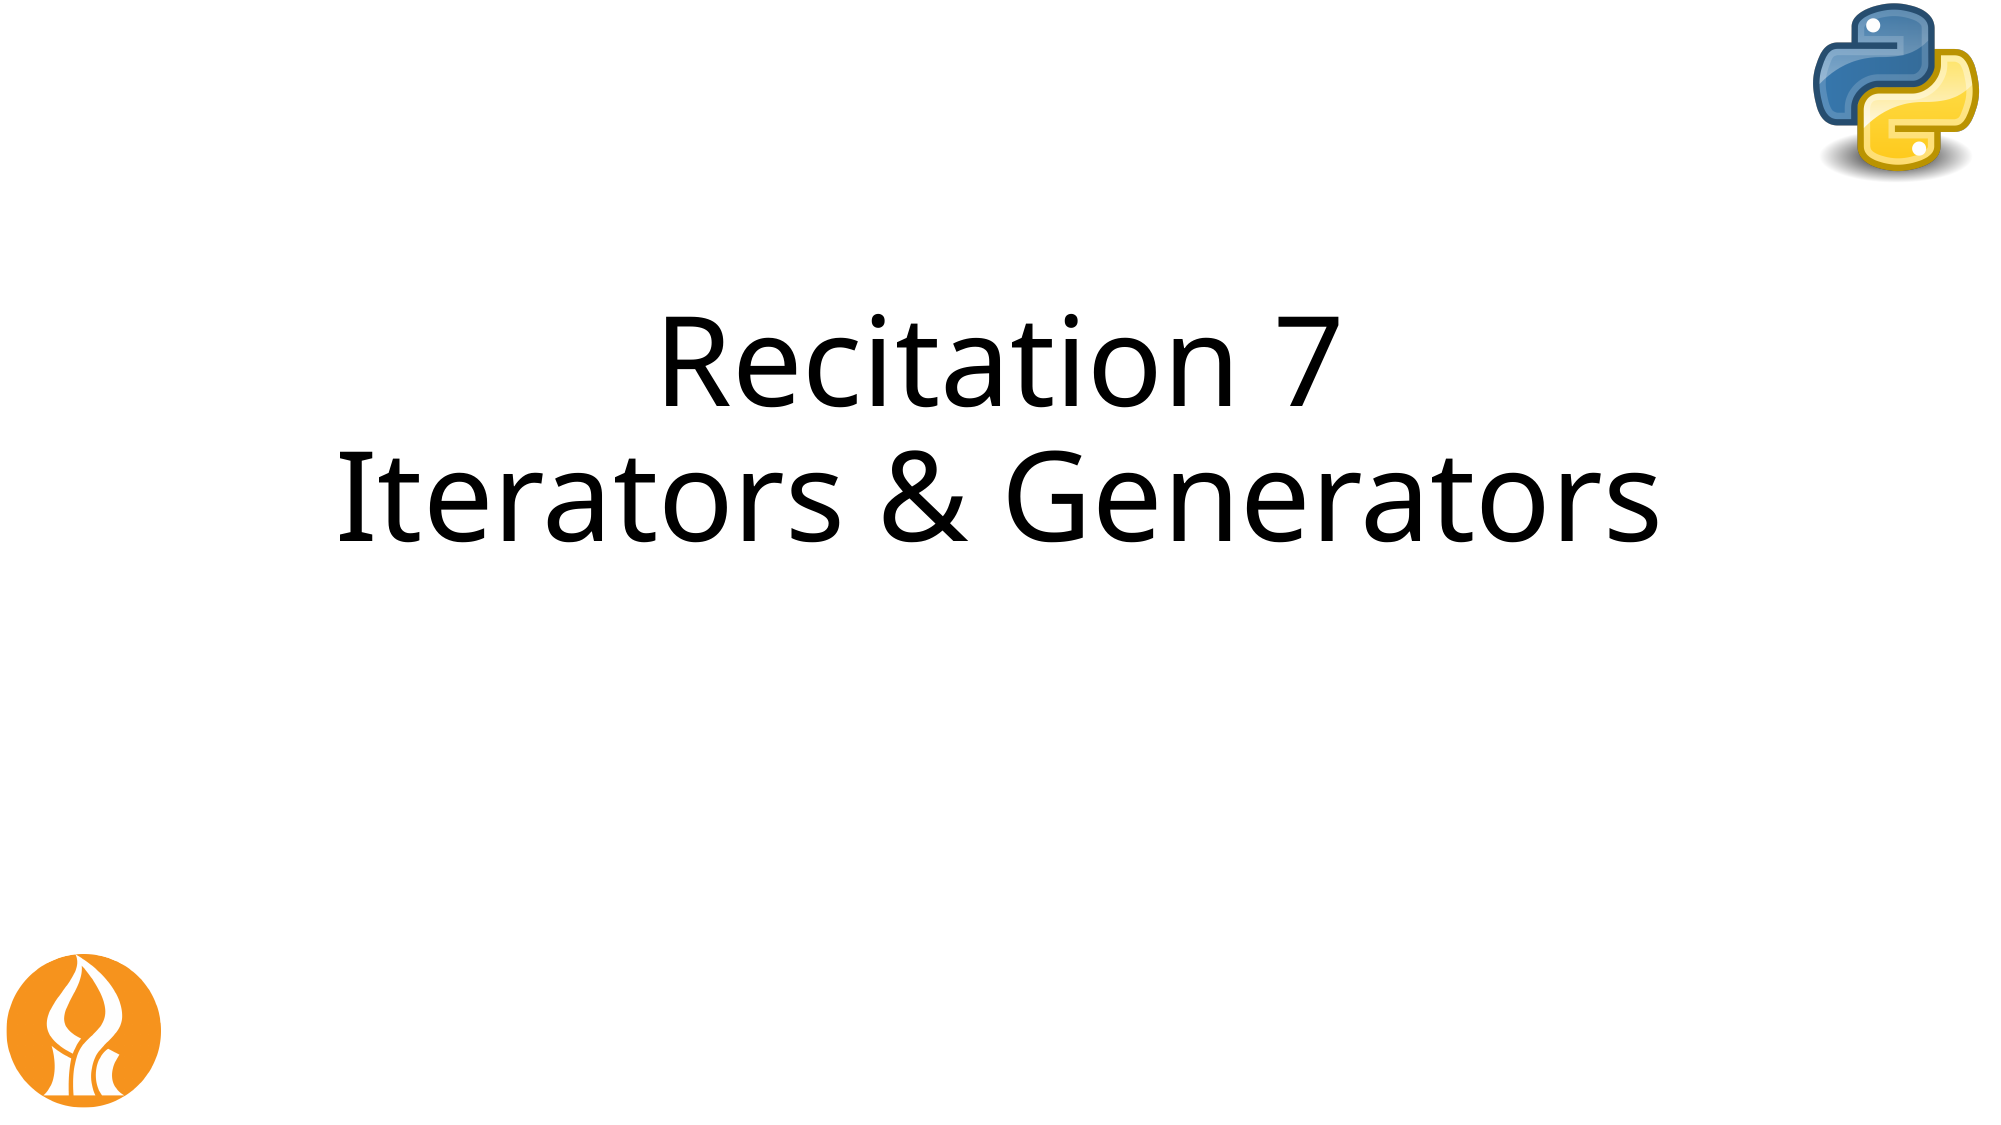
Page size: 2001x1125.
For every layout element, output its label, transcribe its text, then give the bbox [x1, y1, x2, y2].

picture [1, 948, 165, 1111]
title Recitation 7 Iterators & Generators [249, 184, 1750, 576]
picture [1802, 0, 1990, 187]
